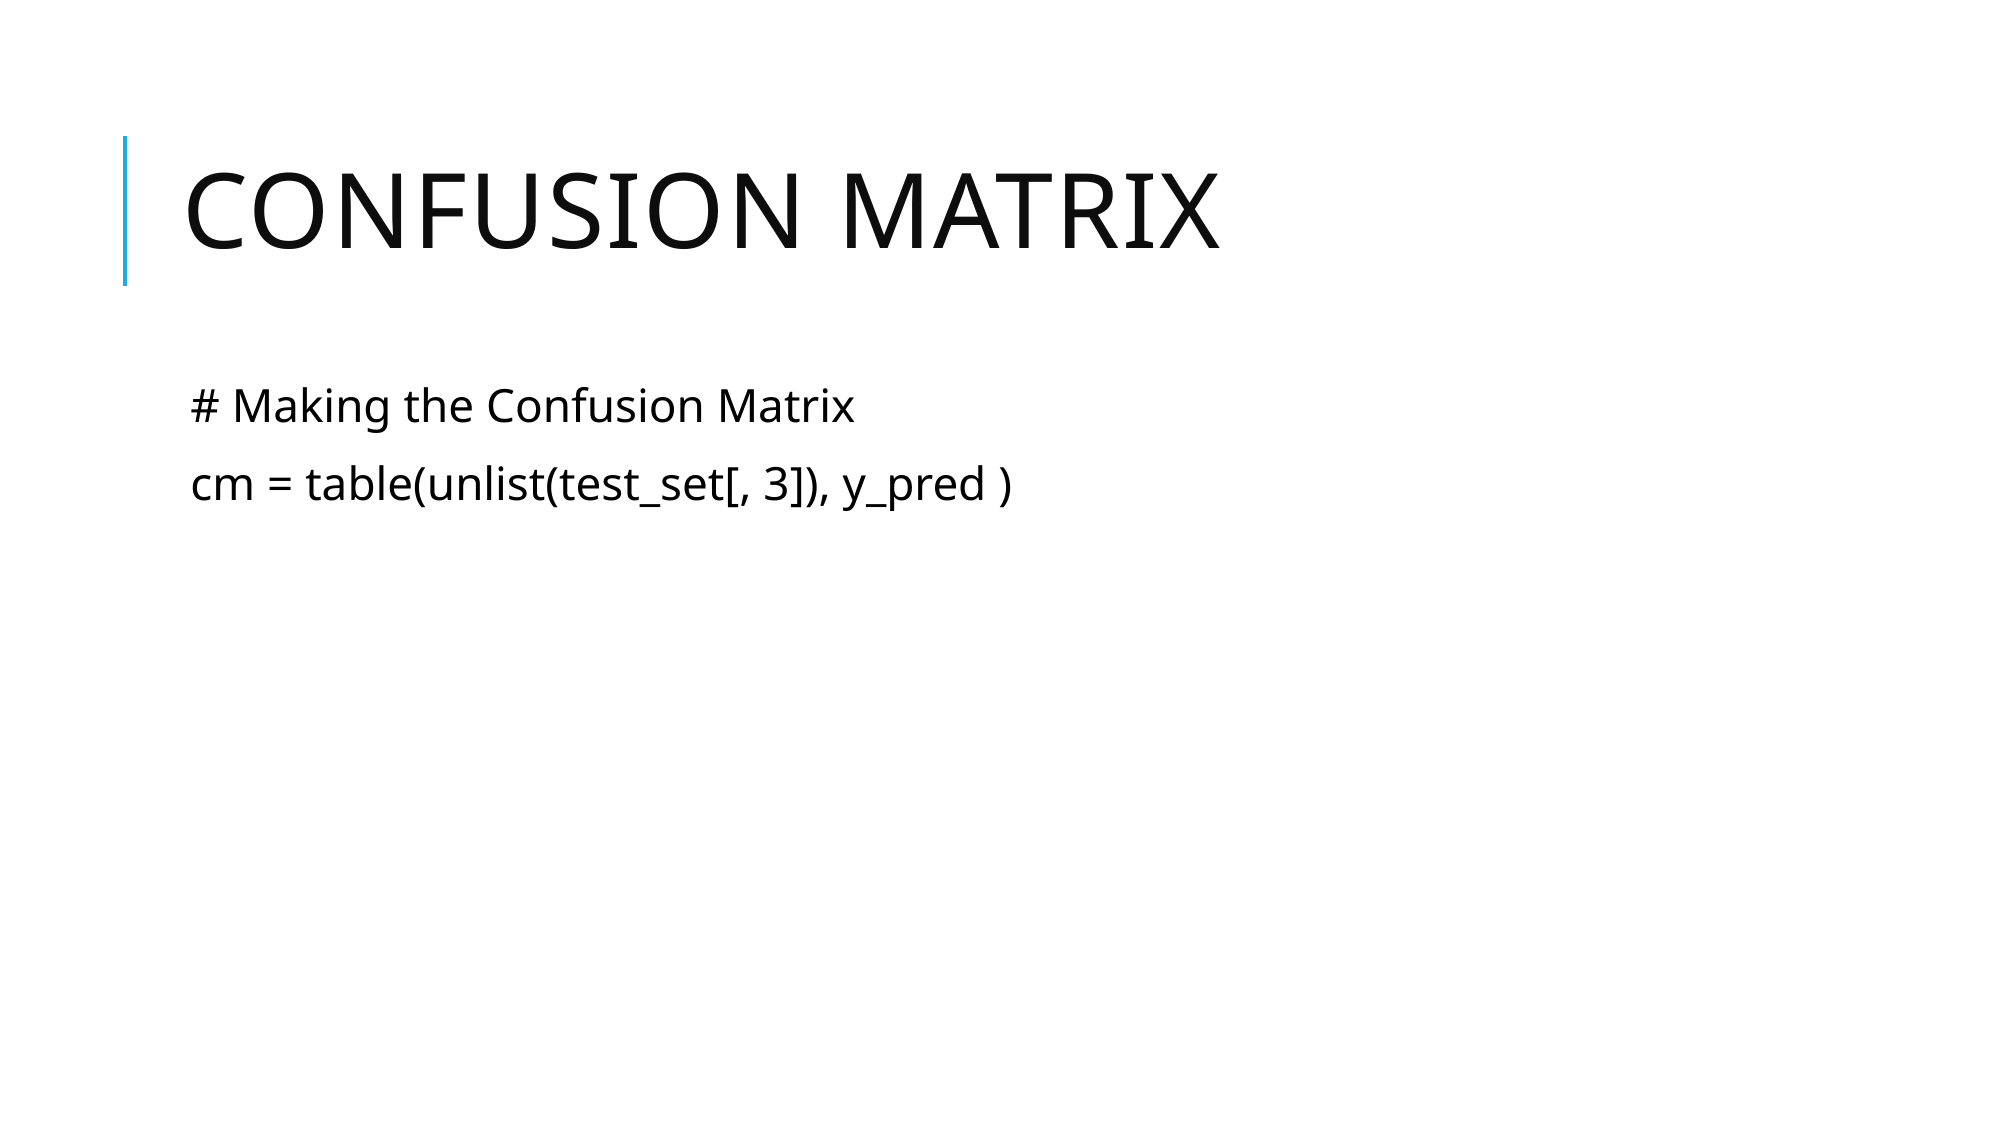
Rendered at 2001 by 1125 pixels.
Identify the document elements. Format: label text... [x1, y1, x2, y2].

list # Making the Confusion Matrix cm = table(unlist(test_set[, 3]), y_pred ) [168, 375, 1763, 1035]
title Confusion matrix [168, 96, 1763, 342]
